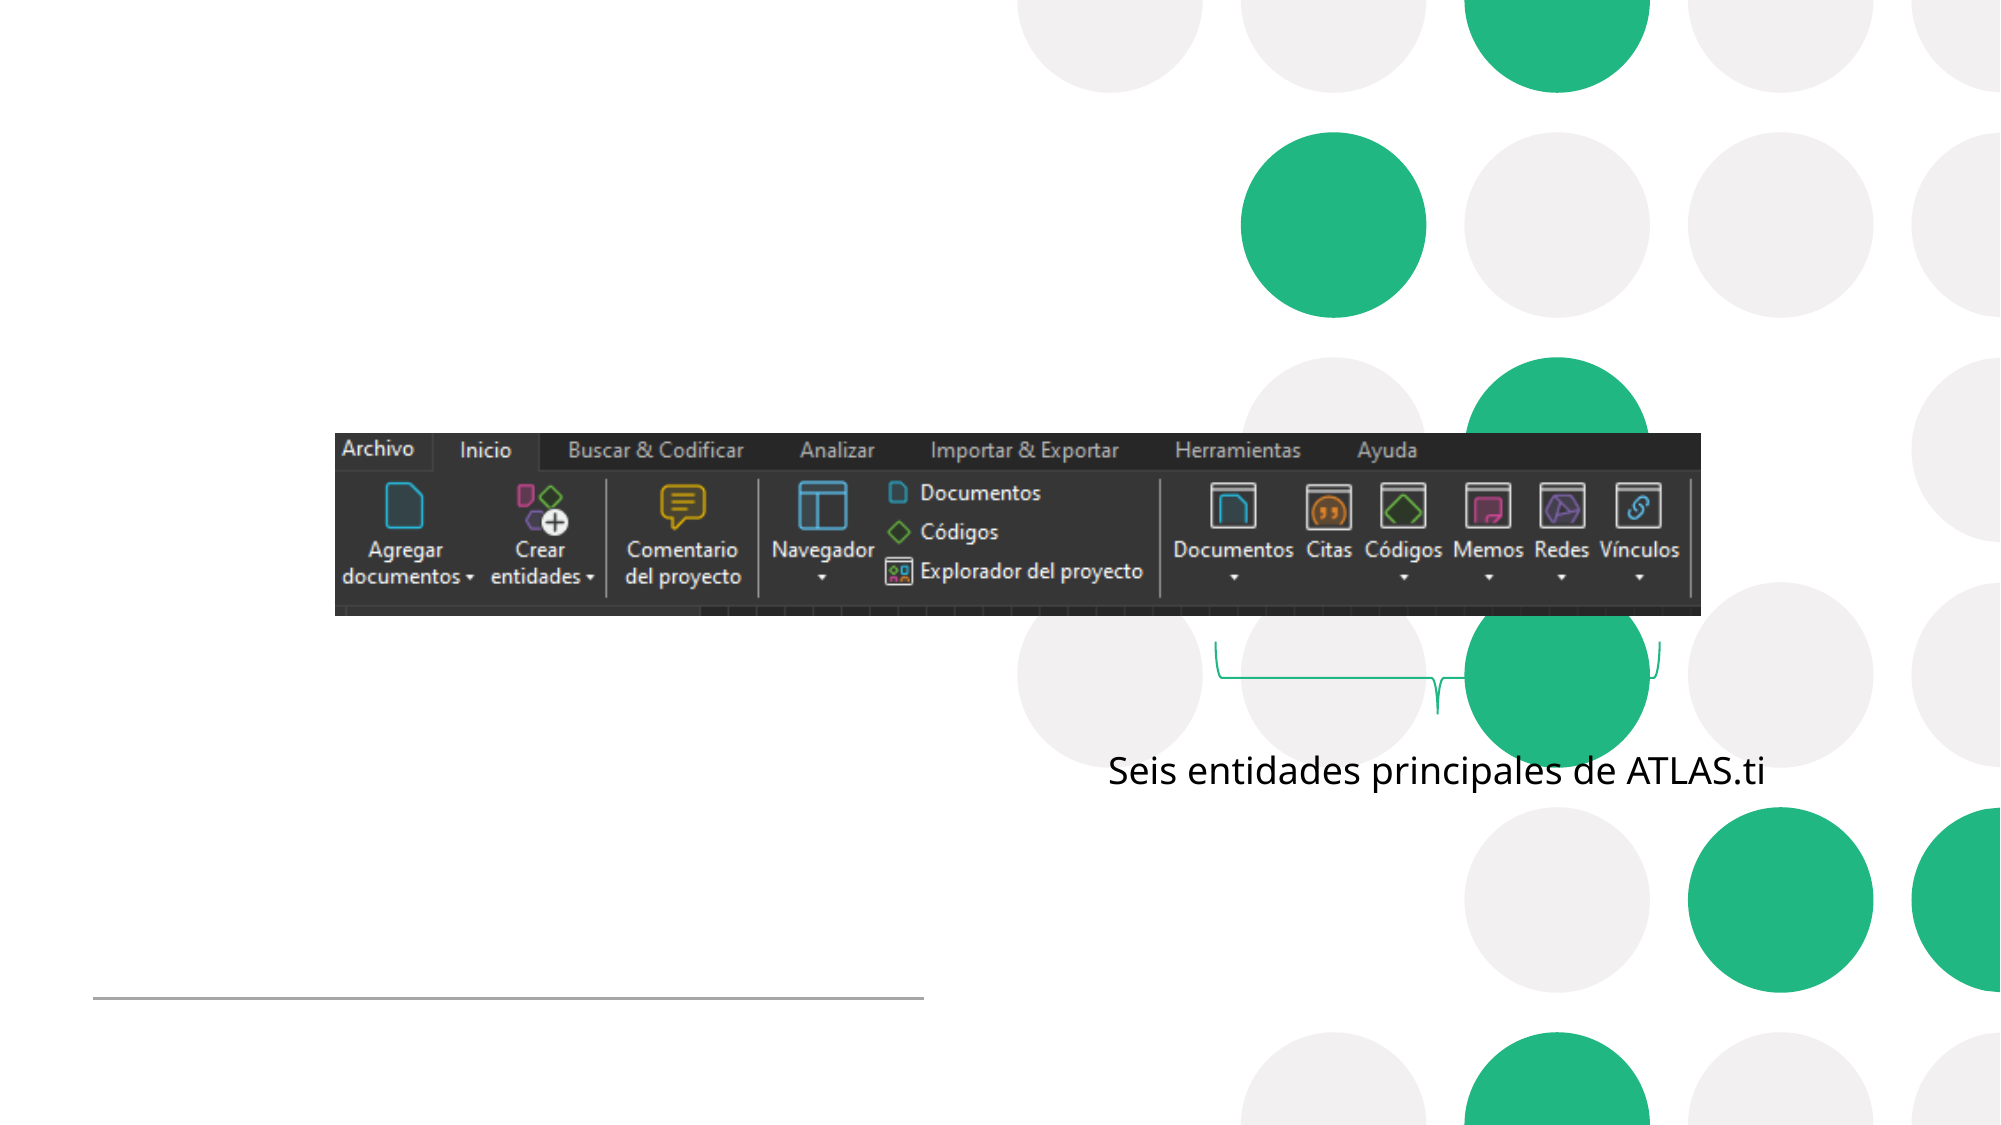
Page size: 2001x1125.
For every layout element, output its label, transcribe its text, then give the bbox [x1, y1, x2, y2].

text_box Seis entidades principales de ATLAS.ti [1093, 739, 1782, 800]
picture [335, 433, 1701, 616]
text_box [1214, 641, 1661, 715]
